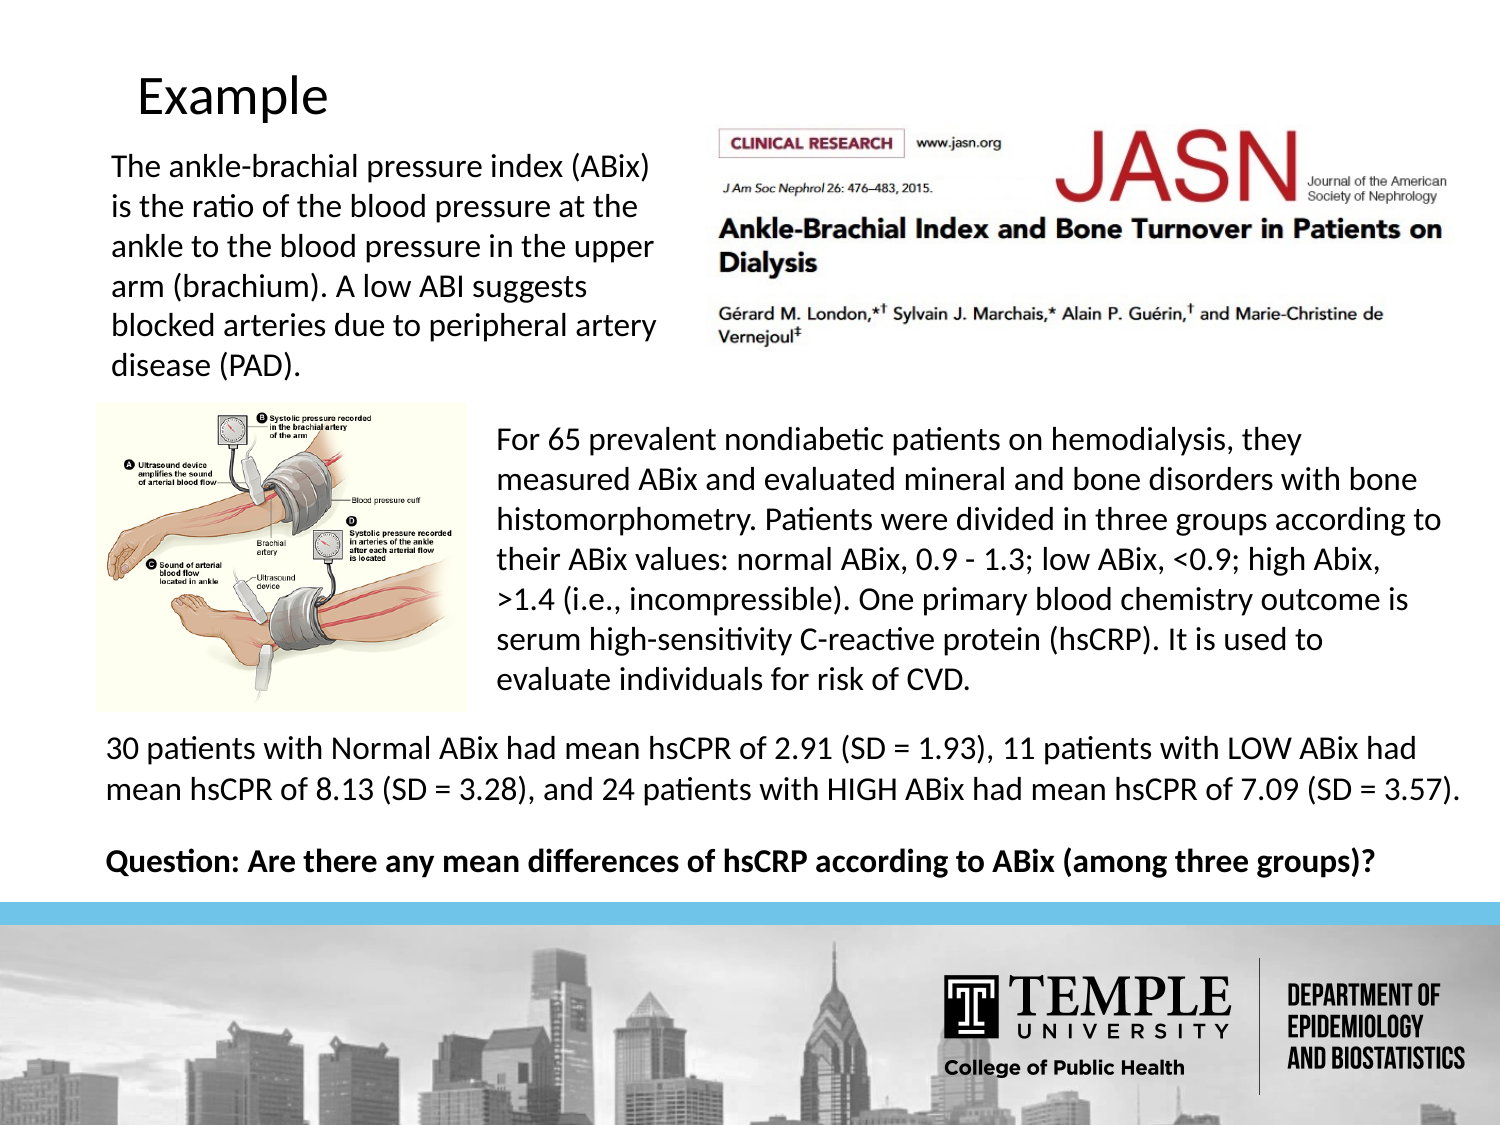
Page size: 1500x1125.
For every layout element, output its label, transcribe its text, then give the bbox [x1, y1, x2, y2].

text_box The ankle-brachial pressure index (ABix) is the ratio of the blood pressure at the ankle to the blood pressure in the upper arm (brachium). A low ABI suggests blocked arteries due to peripheral artery disease (PAD). [96, 136, 675, 391]
text_box 30 patients with Normal ABix had mean hsCPR of 2.91 (SD = 1.93), 11 patients with LOW ABix had mean hsCPR of 8.13 (SD = 3.28), and 24 patients with HIGH ABix had mean hsCPR of 7.09 (SD = 3.57). [90, 719, 1492, 814]
picture [706, 124, 1459, 351]
picture [96, 401, 467, 712]
title Example [74, 51, 393, 134]
picture [0, 902, 1500, 1125]
text_box Question: Are there any mean differences of hsCRP according to ABix (among three groups)? [90, 831, 1450, 886]
text_box For 65 prevalent nondiabetic patients on hemodialysis, they measured ABix and evaluated mineral and bone disorders with bone histomorphometry. Patients were divided in three groups according to their ABix values: normal ABix, 0.9 - 1.3; low ABix, <0.9; high Abix, >1.4 (i.e., incompressible). One primary blood chemistry outcome is serum high-sensitivity C-reactive protein (hsCRP). It is used to evaluate individuals for risk of CVD. [481, 410, 1459, 705]
